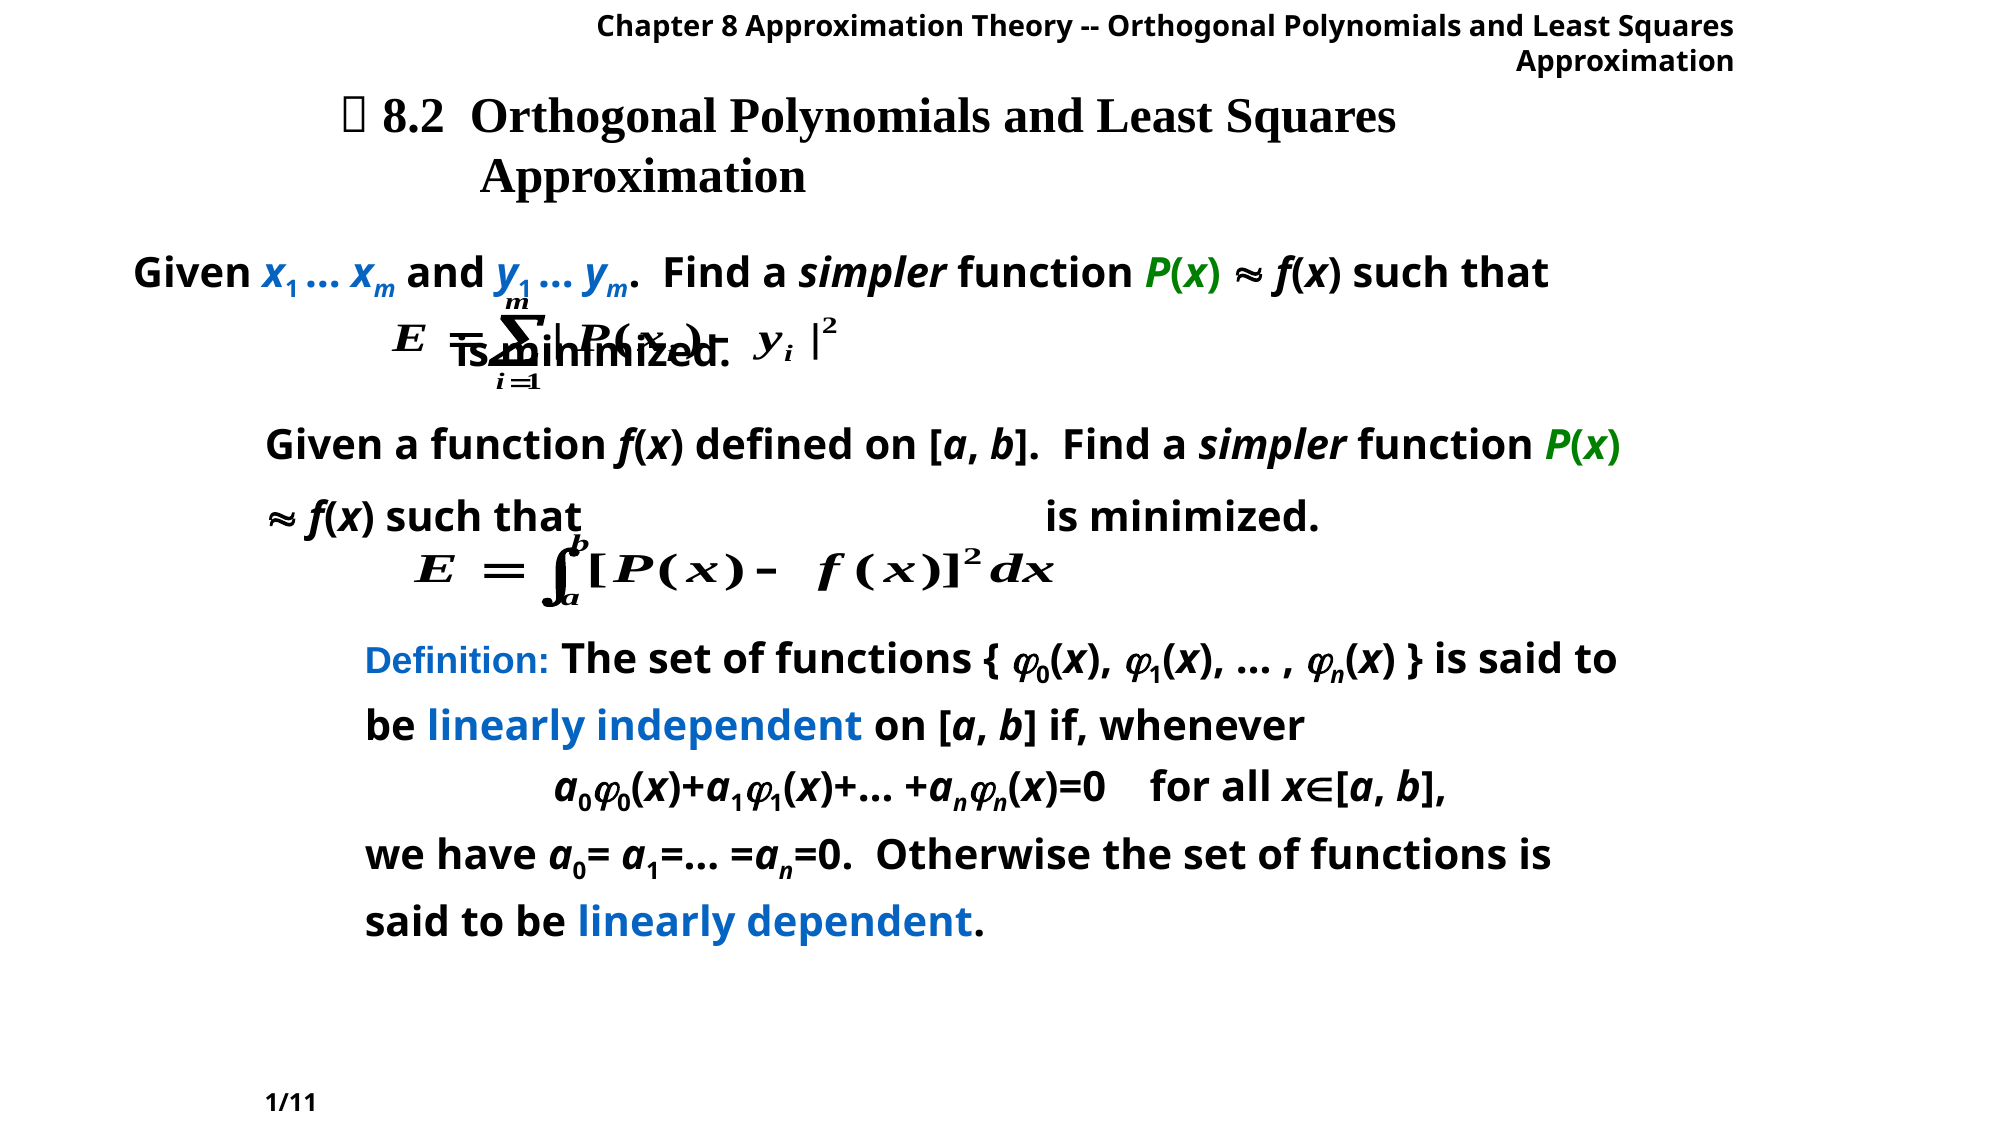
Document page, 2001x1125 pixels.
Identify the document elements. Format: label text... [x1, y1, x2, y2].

text_box Chapter 8 Approximation Theory -- Orthogonal Polynomials and Least Squares Approximation [487, 0, 1750, 85]
text_box  8.2 Orthogonal Polynomials and Least Squares Approximation [324, 74, 1613, 210]
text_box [118, 212, 1650, 399]
text_box Definition: The set of functions { 0(x), 1(x), … , n(x) } is said to be linearly independent on [a, b] if, whenever a00(x)+a11(x)+… +ann(x)=0 for all x[a, b], we have a0= a1=… =an=0. Otherwise the set of functions is said to be linearly dependent. [350, 618, 1650, 953]
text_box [249, 387, 1663, 618]
text_box 1/11 [249, 1078, 338, 1124]
